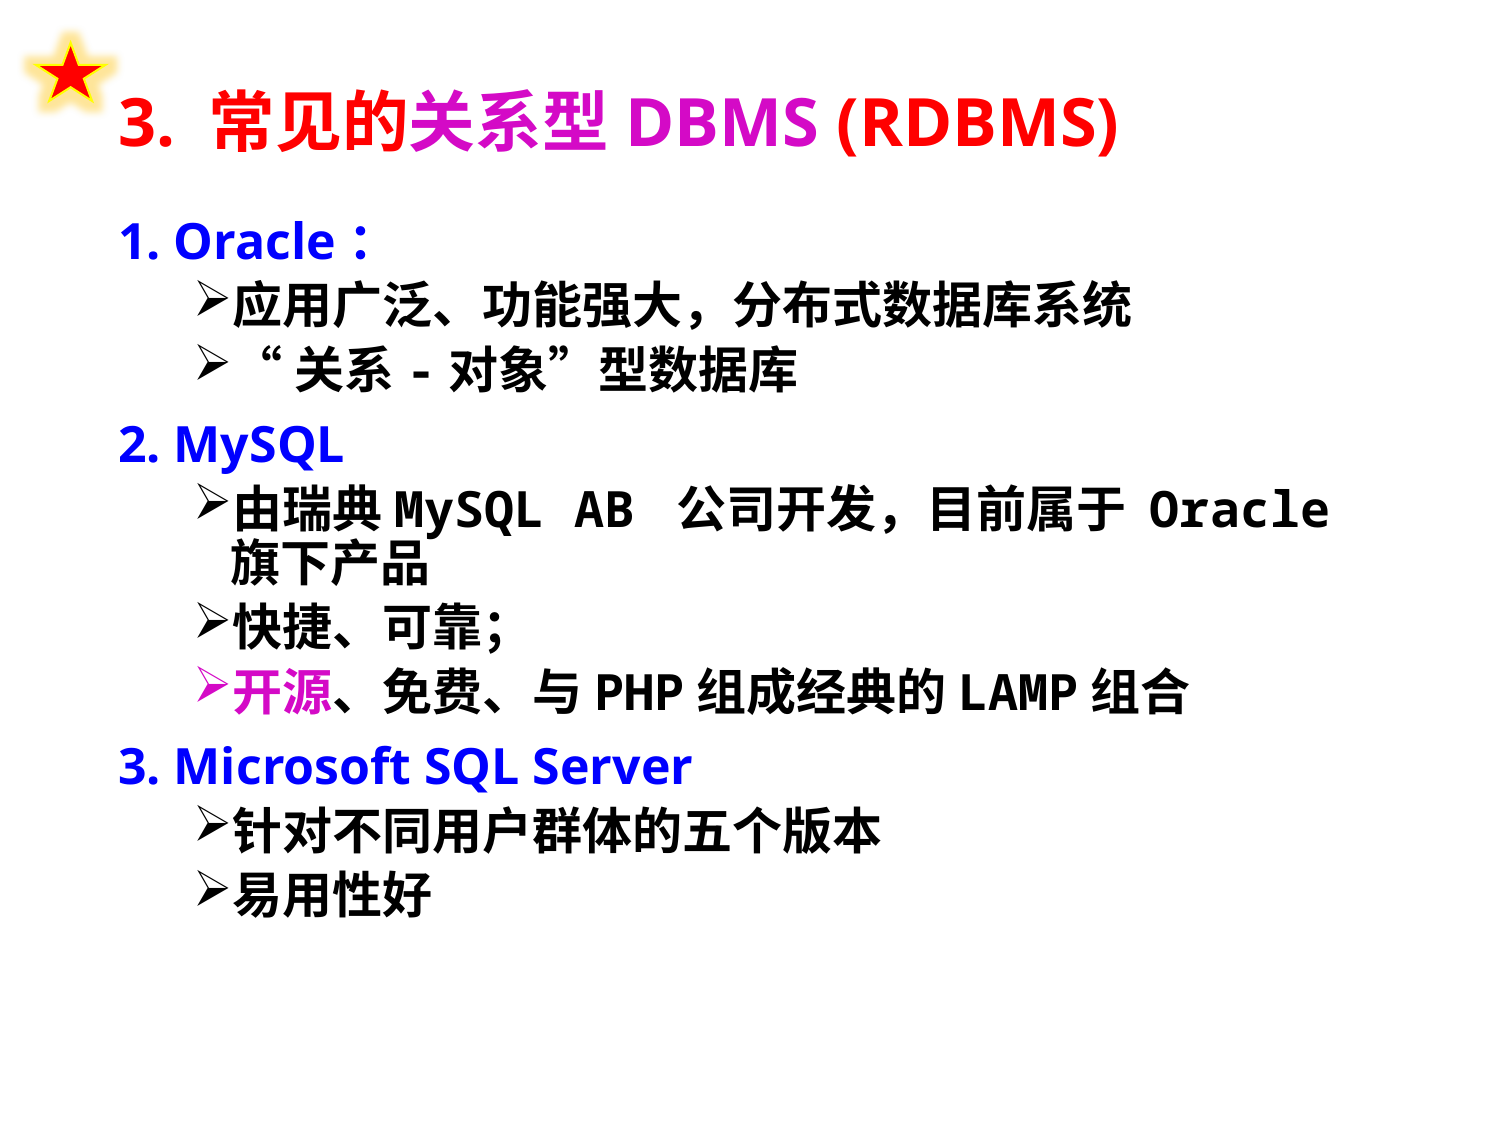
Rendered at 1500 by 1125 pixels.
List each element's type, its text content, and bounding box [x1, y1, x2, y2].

title 3. 常见的关系型DBMS (RDBMS) [103, 59, 1397, 190]
list 1. Oracle： 应用广泛、功能强大，分布式数据库系统 “关系-对象”型数据库 2. MySQL 由瑞典MySQL AB 公司开发，目前属于 Oracle 旗下产品 快捷、可靠； 开源、免费、与PHP组成经典的LAMP组合 3. Microsoft SQL Server 针对不同用户群体的五个版本 易用性好 [103, 208, 1397, 1014]
text_box [32, 39, 109, 104]
